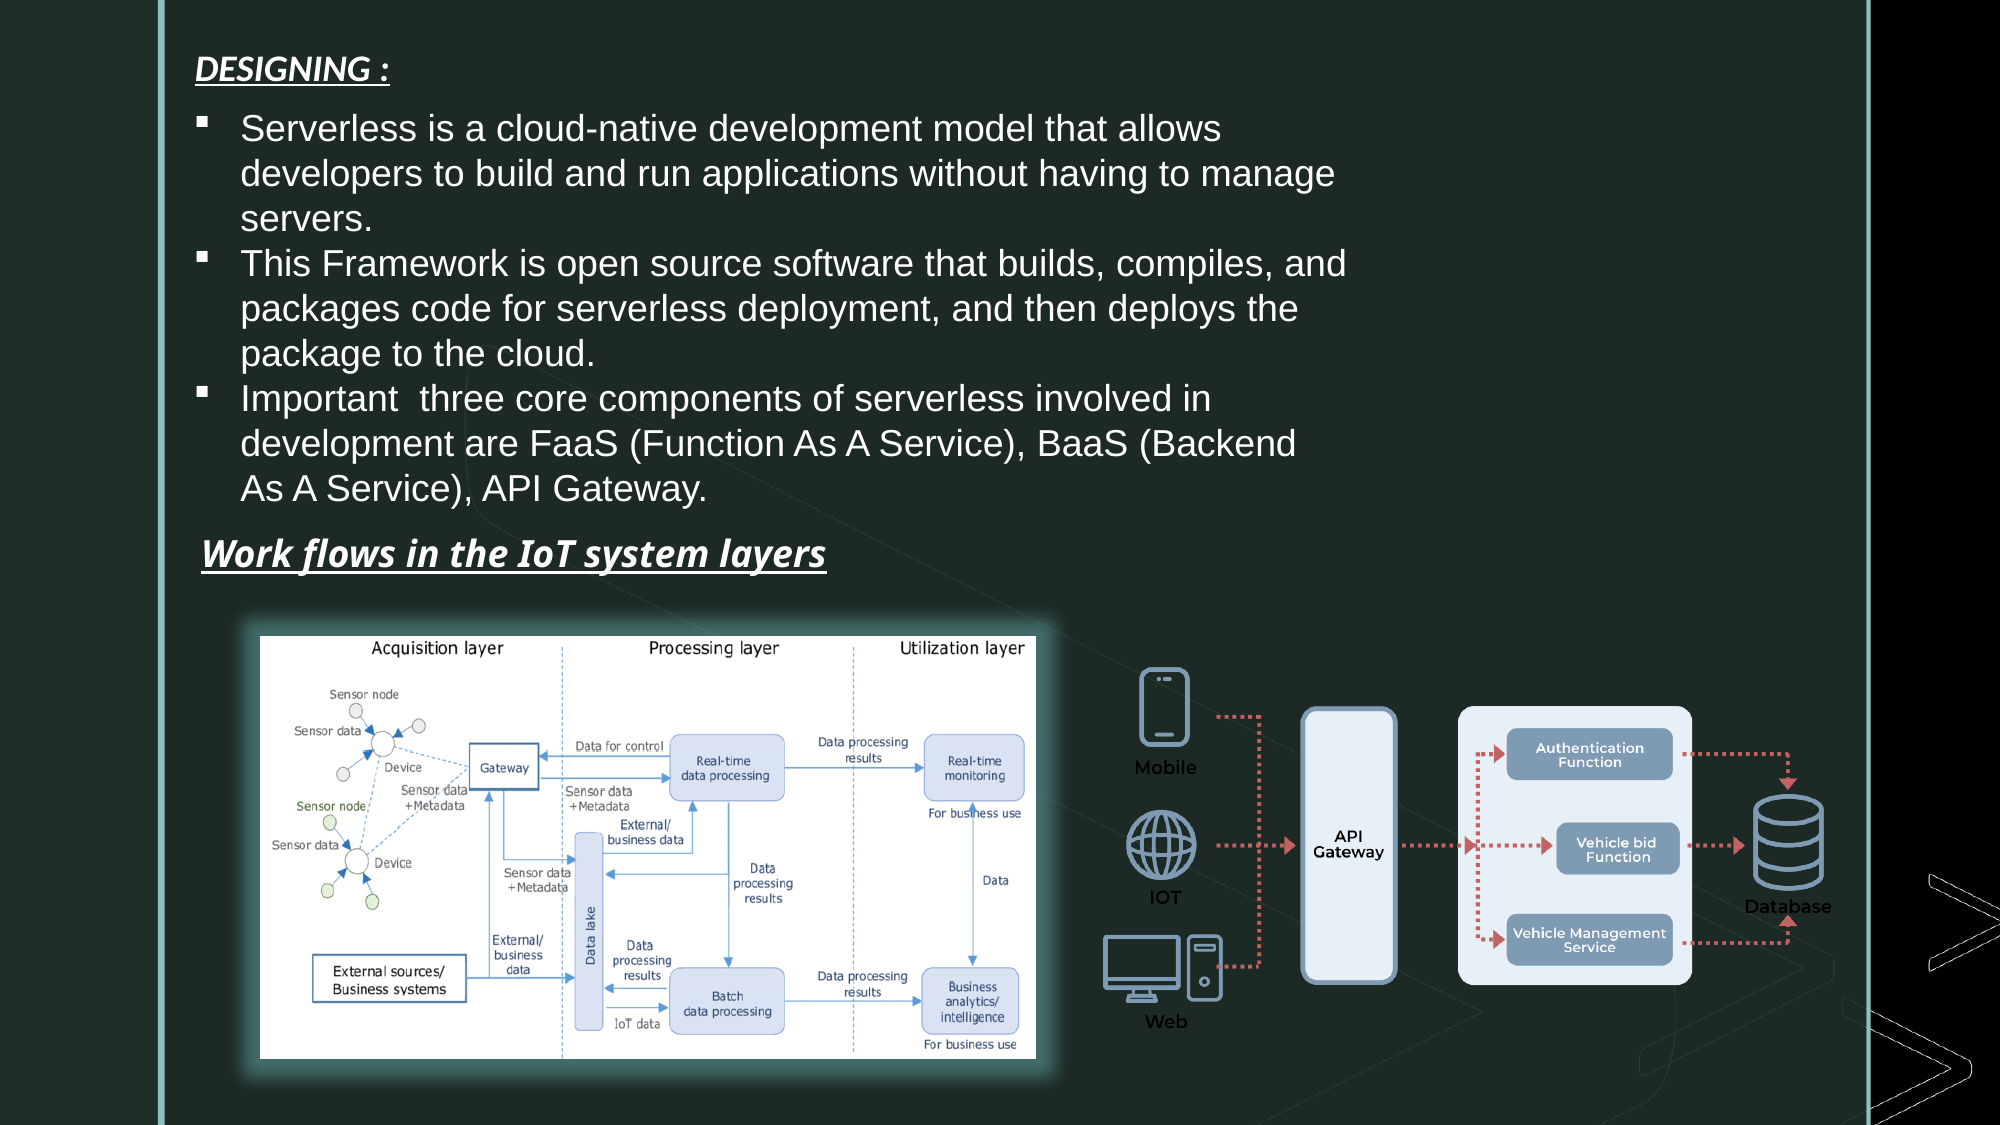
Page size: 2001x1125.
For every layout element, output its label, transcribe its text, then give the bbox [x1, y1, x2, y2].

picture [1101, 667, 1831, 1029]
text_box Work flows in the IoT system layers [186, 523, 843, 583]
picture [1871, 0, 2000, 1125]
text_box DESIGNING : [180, 36, 405, 96]
picture [260, 636, 1037, 1059]
text_box Serverless is a cloud-native development model that allows developers to build and run applications without having to manage servers. This Framework is open source software that builds, compiles, and packages code for serverless deployment, and then deploys the package to the cloud. Important three core components of serverless involved in development are FaaS (Function As A Service), BaaS (Backend As A Service), API Gateway. [178, 96, 1363, 607]
